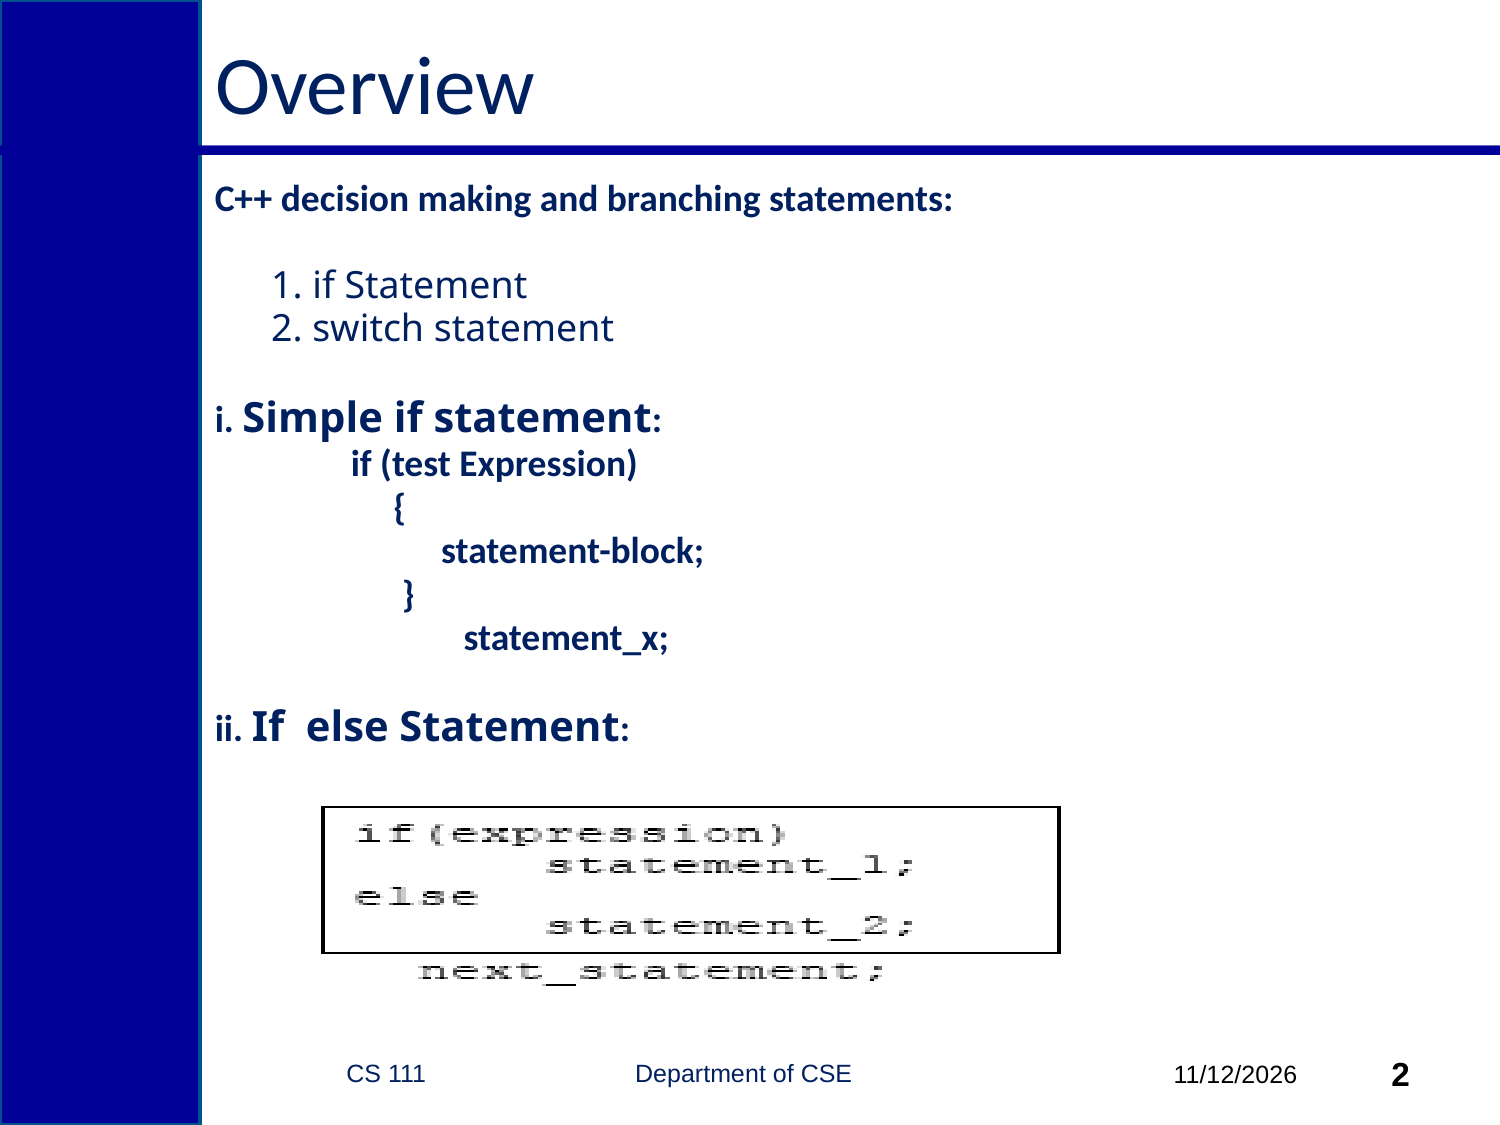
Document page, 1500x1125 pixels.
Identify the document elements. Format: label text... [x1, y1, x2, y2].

picture [287, 794, 1101, 1001]
footer CS 111 Department of CSE [212, 1042, 988, 1103]
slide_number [1050, 1043, 1313, 1104]
title Overview [200, 24, 1375, 138]
slide_number 2 [1312, 1042, 1425, 1103]
list C++ decision making and branching statements: 1. if Statement 2. switch statement i. Simple if statement: if (test Expression) { statement-block; } statement_x; ii. If else Statement: [200, 174, 1425, 1005]
